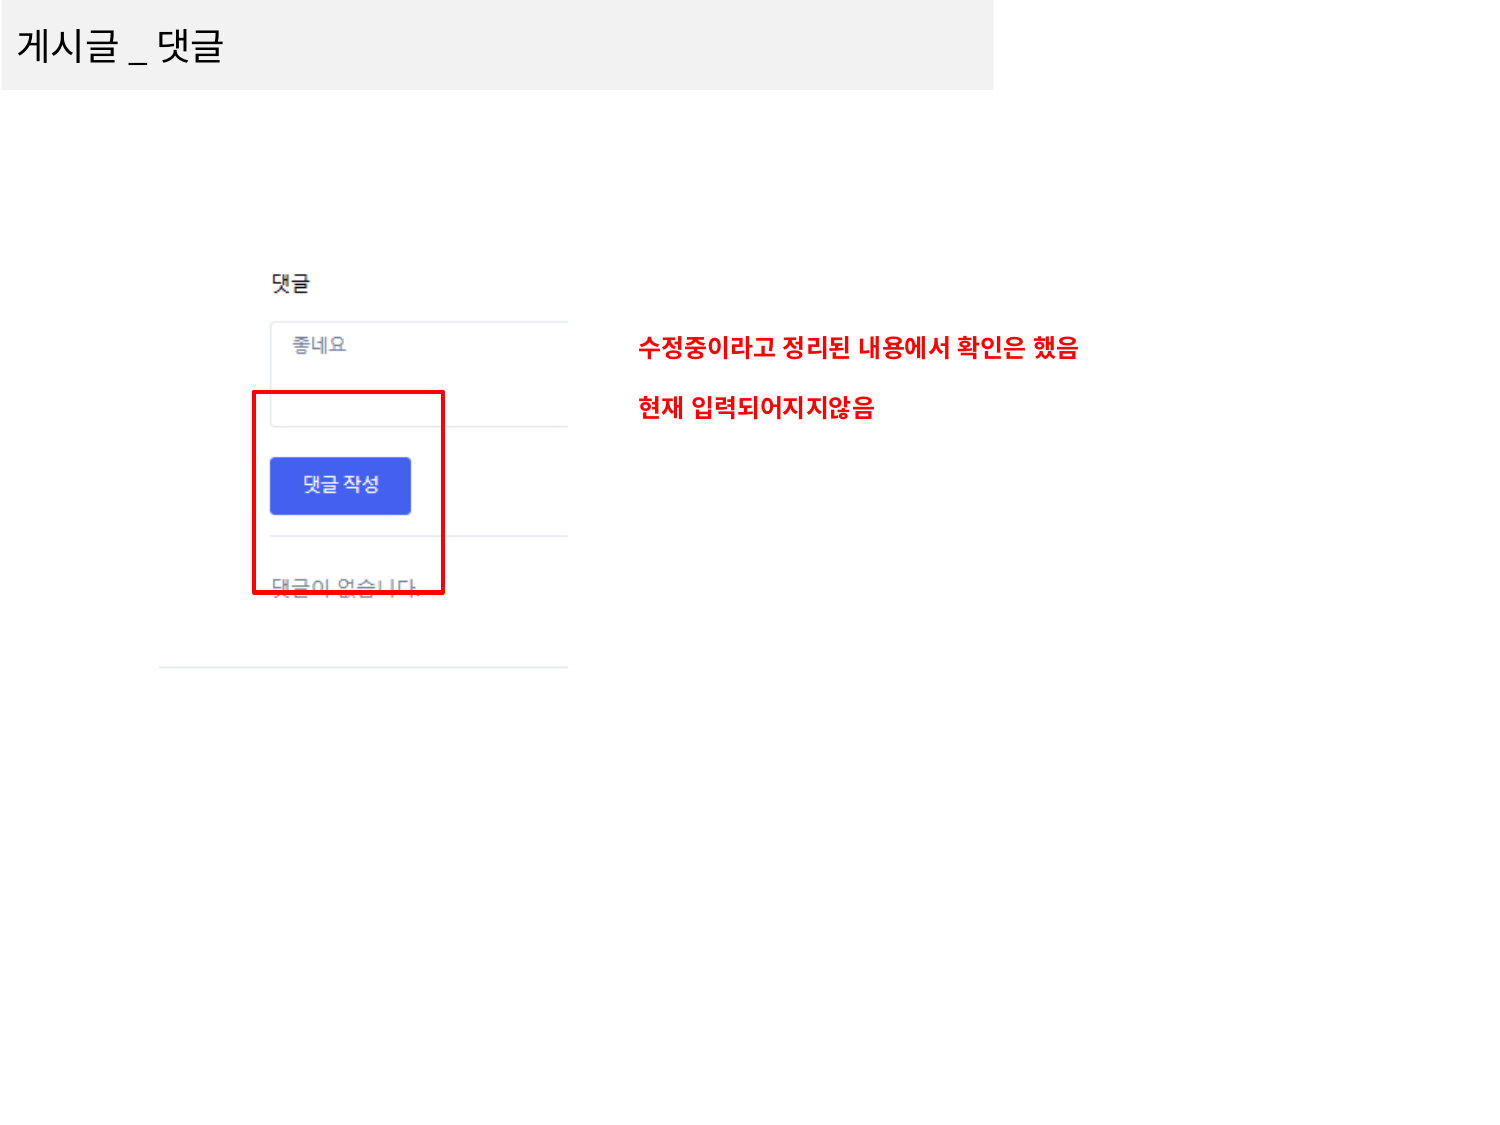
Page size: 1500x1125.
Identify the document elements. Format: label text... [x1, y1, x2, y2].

text_box 게시글_댓글 [0, 0, 996, 92]
text_box 수정중이라고 정리된 내용에서 확인은 했음 현재 입력되어지지않음 [623, 325, 1475, 431]
picture [159, 136, 568, 671]
